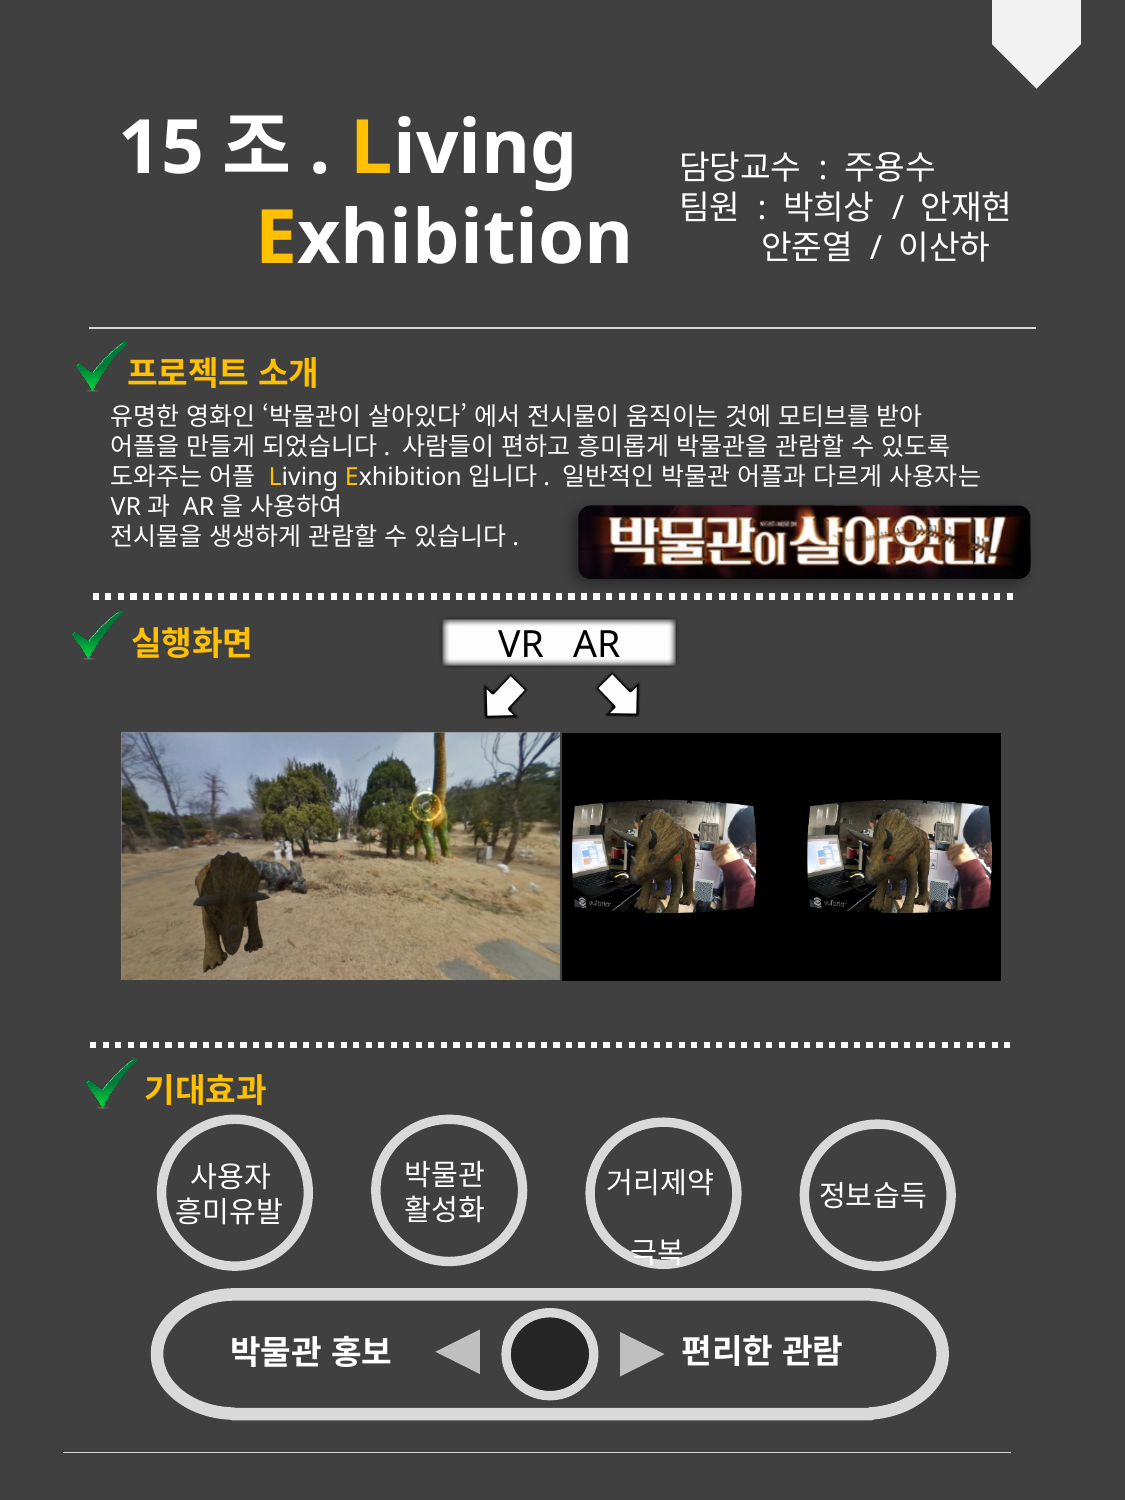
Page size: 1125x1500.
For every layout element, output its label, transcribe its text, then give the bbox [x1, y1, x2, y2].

text_box [807, 1122, 949, 1169]
text_box 편리한 관람 [667, 1323, 884, 1378]
text_box [172, 1117, 298, 1150]
text_box 기대효과 [138, 1062, 994, 1117]
text_box 박물관 활성화 [389, 1149, 537, 1234]
text_box [806, 1220, 949, 1269]
picture [74, 341, 128, 393]
text_box [597, 1120, 730, 1157]
text_box 프로젝트 소개 [131, 345, 442, 393]
text_box [990, 0, 1083, 91]
text_box 15조. Living Exhibition [103, 91, 650, 327]
picture [578, 505, 1031, 580]
text_box [599, 675, 637, 714]
text_box [504, 1310, 596, 1398]
text_box 유명한 영화인 ‘박물관이 살아있다’ 에서 전시물이 움직이는 것에 모티브를 받아 어플을 만들게 되었습니다. 사람들이 편하고 흥미롭게 박물관을 관람할 수 있도록 도와주는 어플 Living Exhibition입니다. 일반적인 박물관 어플과 다르게 사용자는 VR과 AR을 사용하여 전시물을 생생하게 관람할 수 있습니다. [95, 393, 999, 558]
text_box 거리제약 극복 [591, 1157, 739, 1277]
text_box VR AR [449, 626, 669, 659]
text_box [173, 1236, 297, 1269]
text_box 박물관 홍보 [215, 1323, 433, 1379]
text_box [373, 1117, 512, 1264]
text_box 사용자 흥미유발 [160, 1150, 317, 1236]
text_box [154, 1292, 945, 1417]
picture [562, 733, 1001, 981]
picture [71, 610, 125, 662]
text_box [617, 1330, 667, 1379]
text_box 실행화면 [90, 615, 327, 670]
text_box 정보습득 [804, 1169, 952, 1220]
text_box [486, 677, 524, 717]
picture [84, 1058, 138, 1110]
picture [121, 732, 561, 980]
text_box 담당교수 : 주용수 팀원 : 박희상 / 안재현 안준열 / 이산하 [664, 94, 1084, 314]
text_box [433, 1327, 482, 1376]
